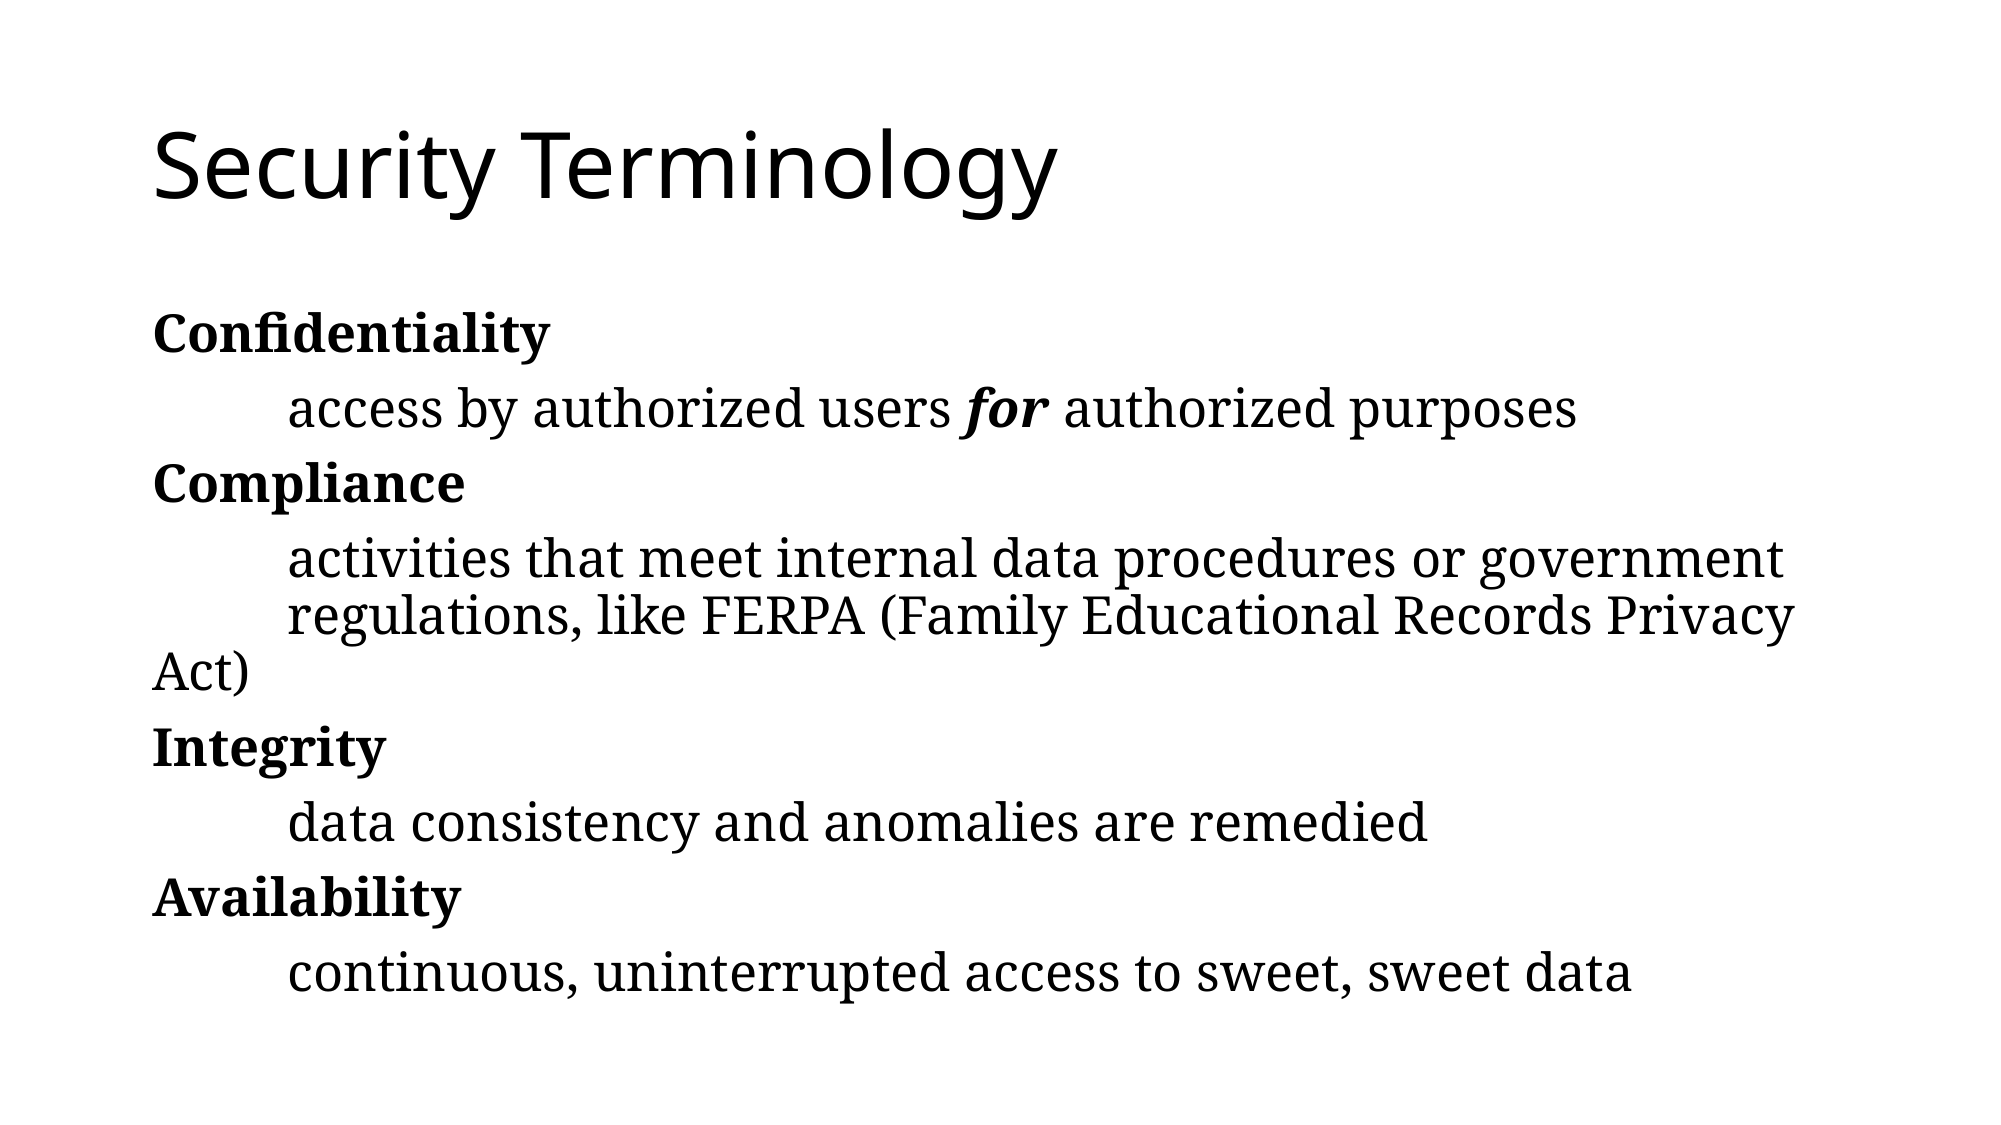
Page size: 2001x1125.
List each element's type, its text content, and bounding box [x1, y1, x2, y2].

title Security Terminology [137, 59, 1863, 278]
list Confidentiality access by authorized users for authorized purposes Compliance activities that meet internal data procedures or government regulations, like FERPA (Family Educational Records Privacy Act) Integrity data consistency and anomalies are remedied Availability continuous, uninterrupted access to sweet, sweet data [137, 299, 1863, 1014]
